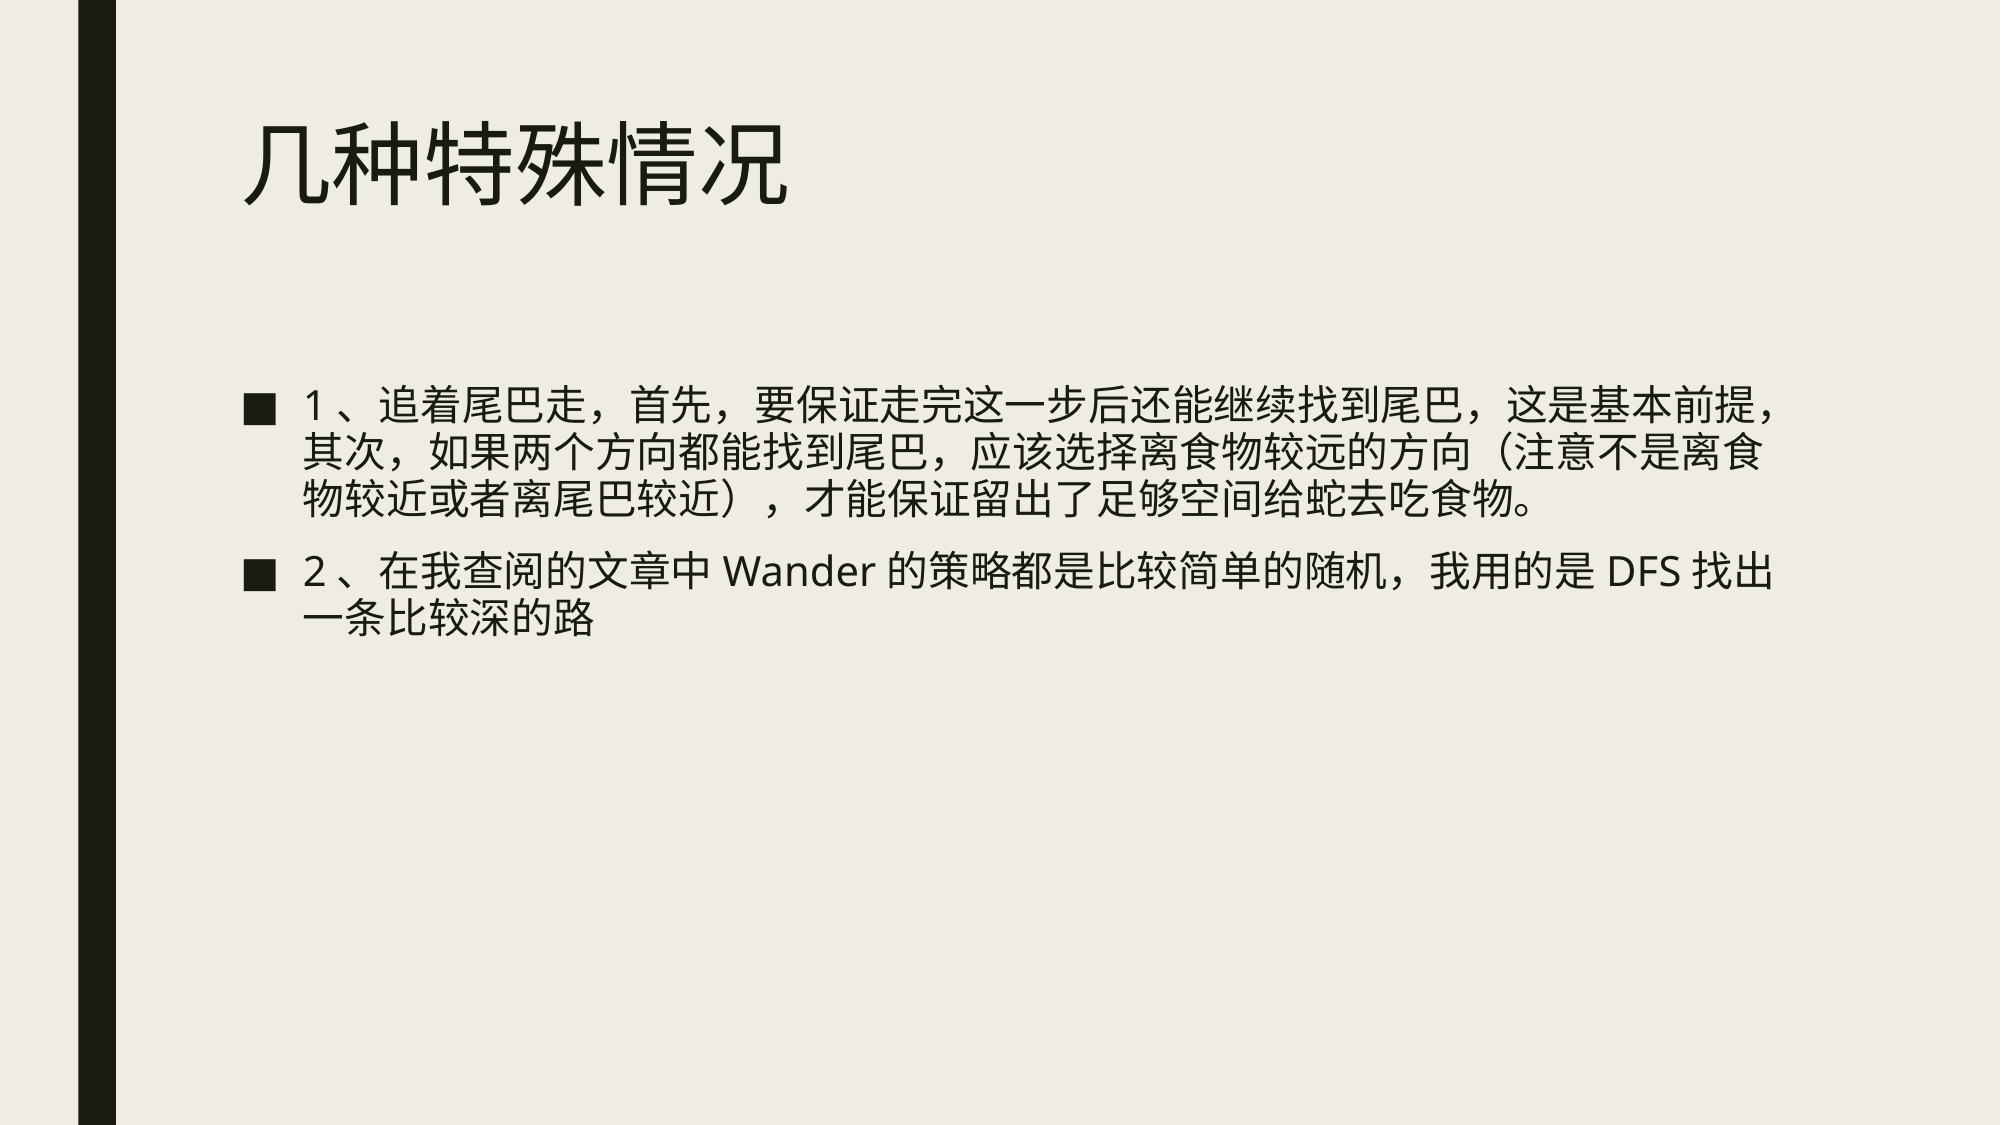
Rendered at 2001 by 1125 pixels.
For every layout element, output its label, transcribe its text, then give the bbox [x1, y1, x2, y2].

title 几种特殊情况 [225, 112, 1800, 357]
list 1、追着尾巴走，首先，要保证走完这一步后还能继续找到尾巴，这是基本前提，其次，如果两个方向都能找到尾巴，应该选择离食物较远的方向（注意不是离食物较近或者离尾巴较近），才能保证留出了足够空间给蛇去吃食物。 2、在我查阅的文章中Wander的策略都是比较简单的随机，我用的是DFS找出一条比较深的路 [225, 375, 1800, 963]
